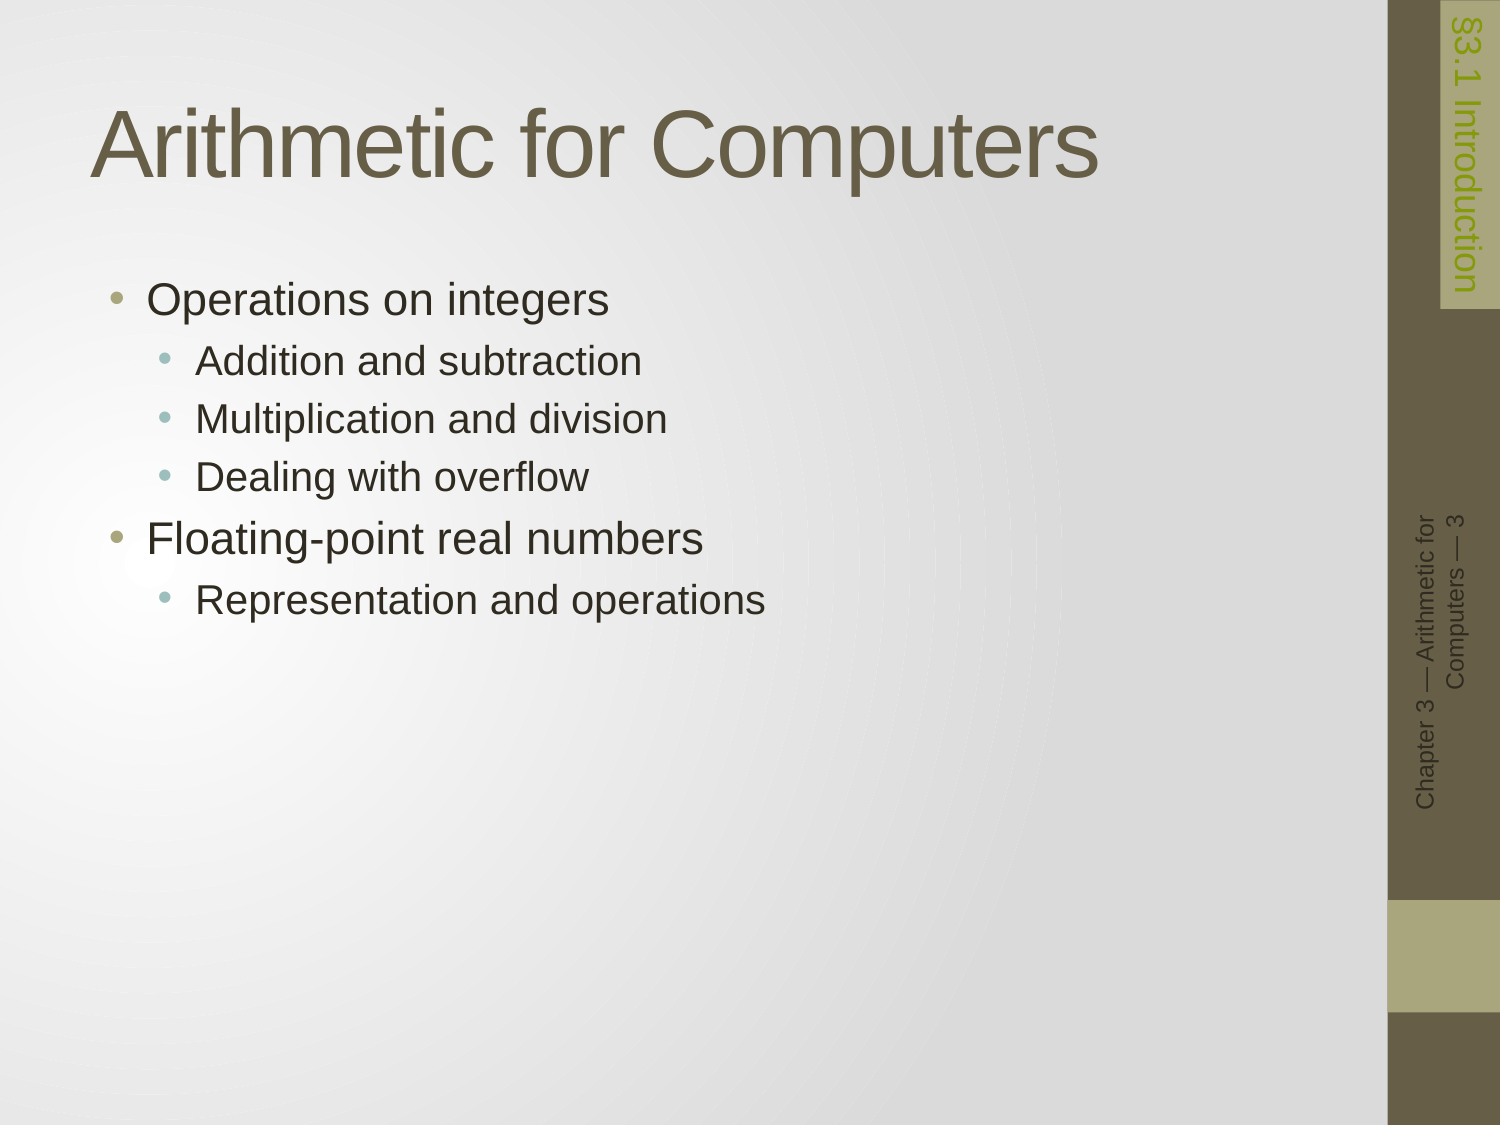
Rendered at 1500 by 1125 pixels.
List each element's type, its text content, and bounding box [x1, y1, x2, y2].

title Arithmetic for Computers [75, 45, 1325, 233]
footer Chapter 3 — Arithmetic for Computers — 3 [1408, 500, 1469, 889]
list Operations on integers Addition and subtraction Multiplication and division Dealing with overflow Floating-point real numbers Representation and operations [75, 262, 1325, 1050]
text_box §3.1 Introduction [1440, 0, 1500, 309]
